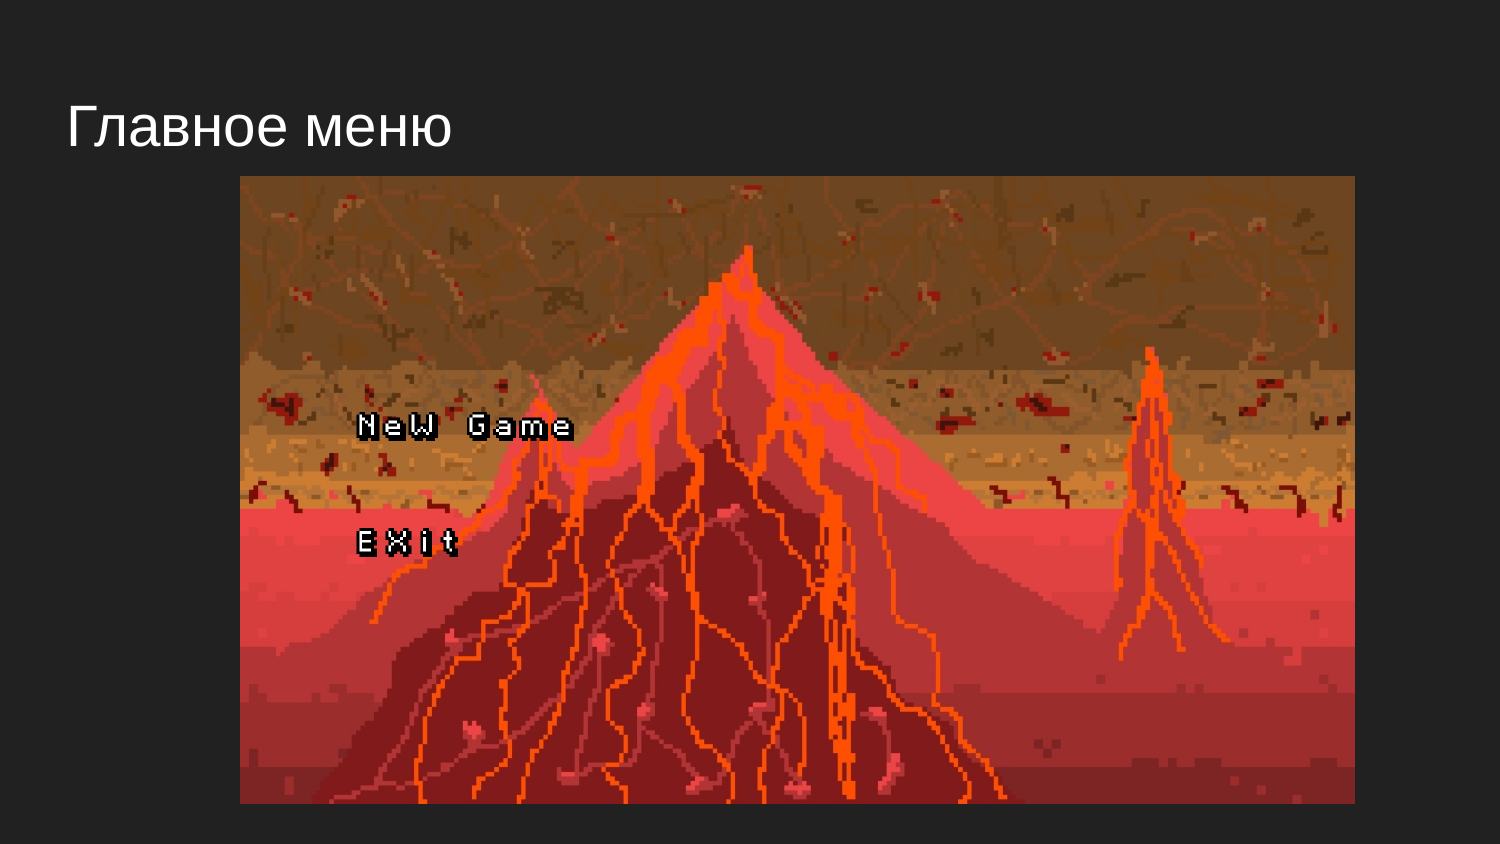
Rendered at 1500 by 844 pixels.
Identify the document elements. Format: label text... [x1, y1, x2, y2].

title Главное меню [51, 72, 1449, 167]
picture [240, 176, 1355, 804]
